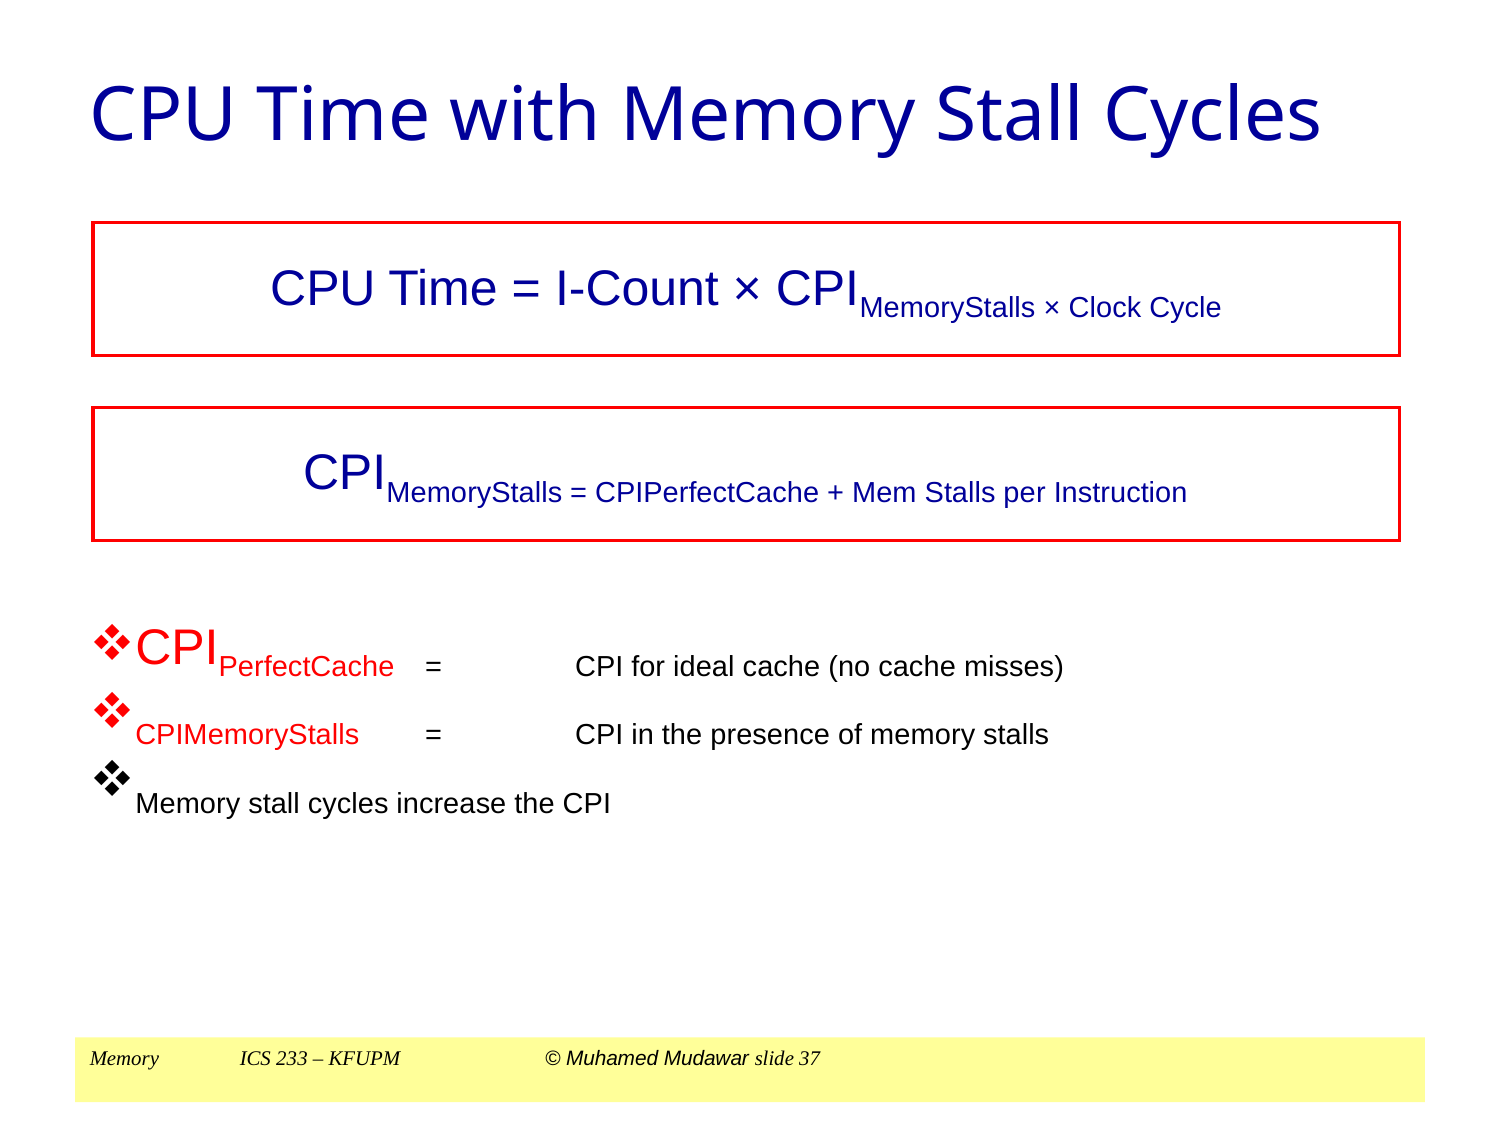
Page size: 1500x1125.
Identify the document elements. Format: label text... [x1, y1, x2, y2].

text_box CPIMemoryStalls = CPIPerfectCache + Mem Stalls per Instruction [92, 407, 1400, 541]
text_box CPIPerfectCache = CPI for ideal cache (no cache misses) CPIMemoryStalls = CPI in the presence of memory stalls Memory stall cycles increase the CPI [75, 606, 1425, 984]
text_box CPU Time = I-Count × CPIMemoryStalls × Clock Cycle [92, 222, 1400, 356]
text_box CPU Time with Memory Stall Cycles [75, 45, 1425, 175]
